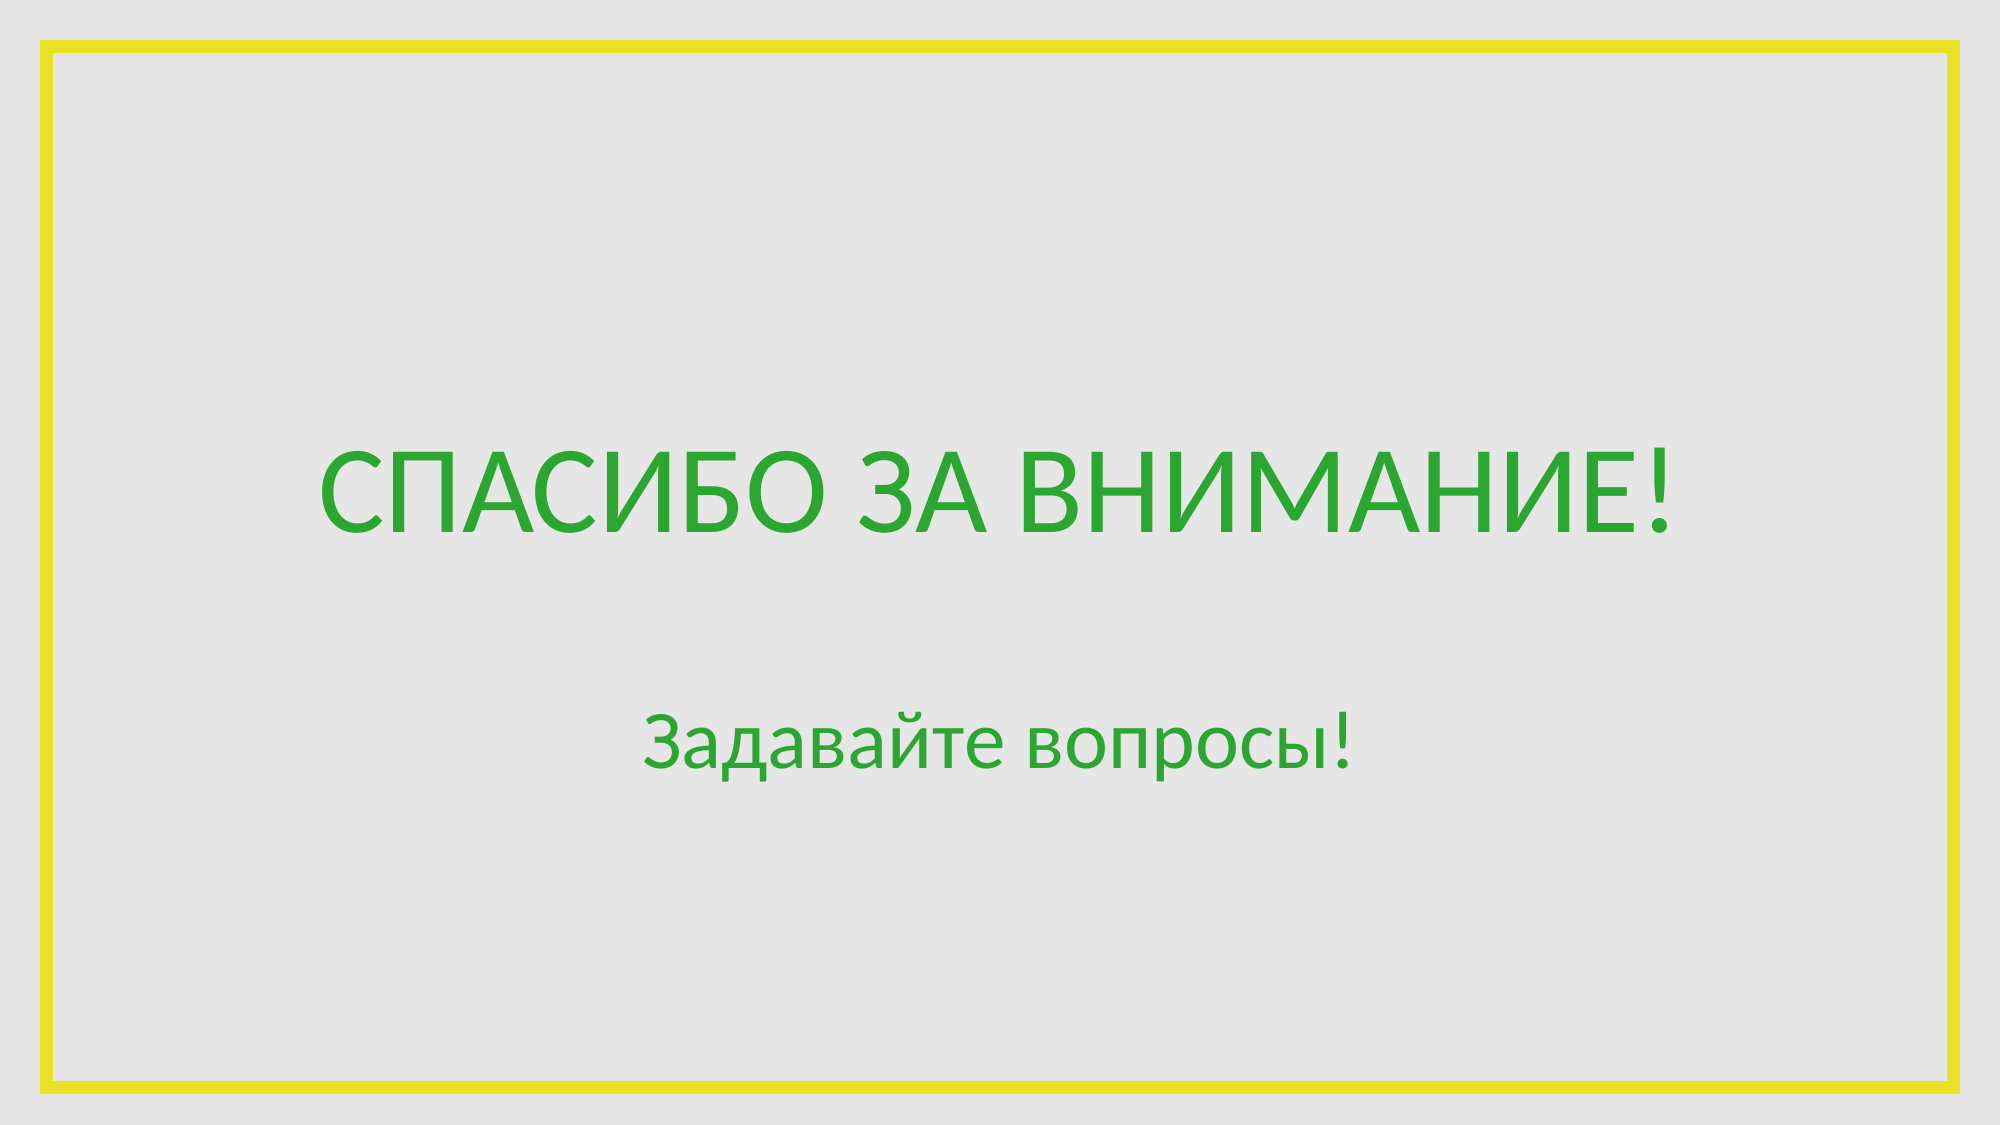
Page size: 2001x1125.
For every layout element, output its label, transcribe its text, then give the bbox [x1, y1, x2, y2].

text_box Задавайте вопросы! [246, 678, 1754, 793]
text_box СПАСИБО ЗА ВНИМАНИЕ! [246, 400, 1754, 565]
